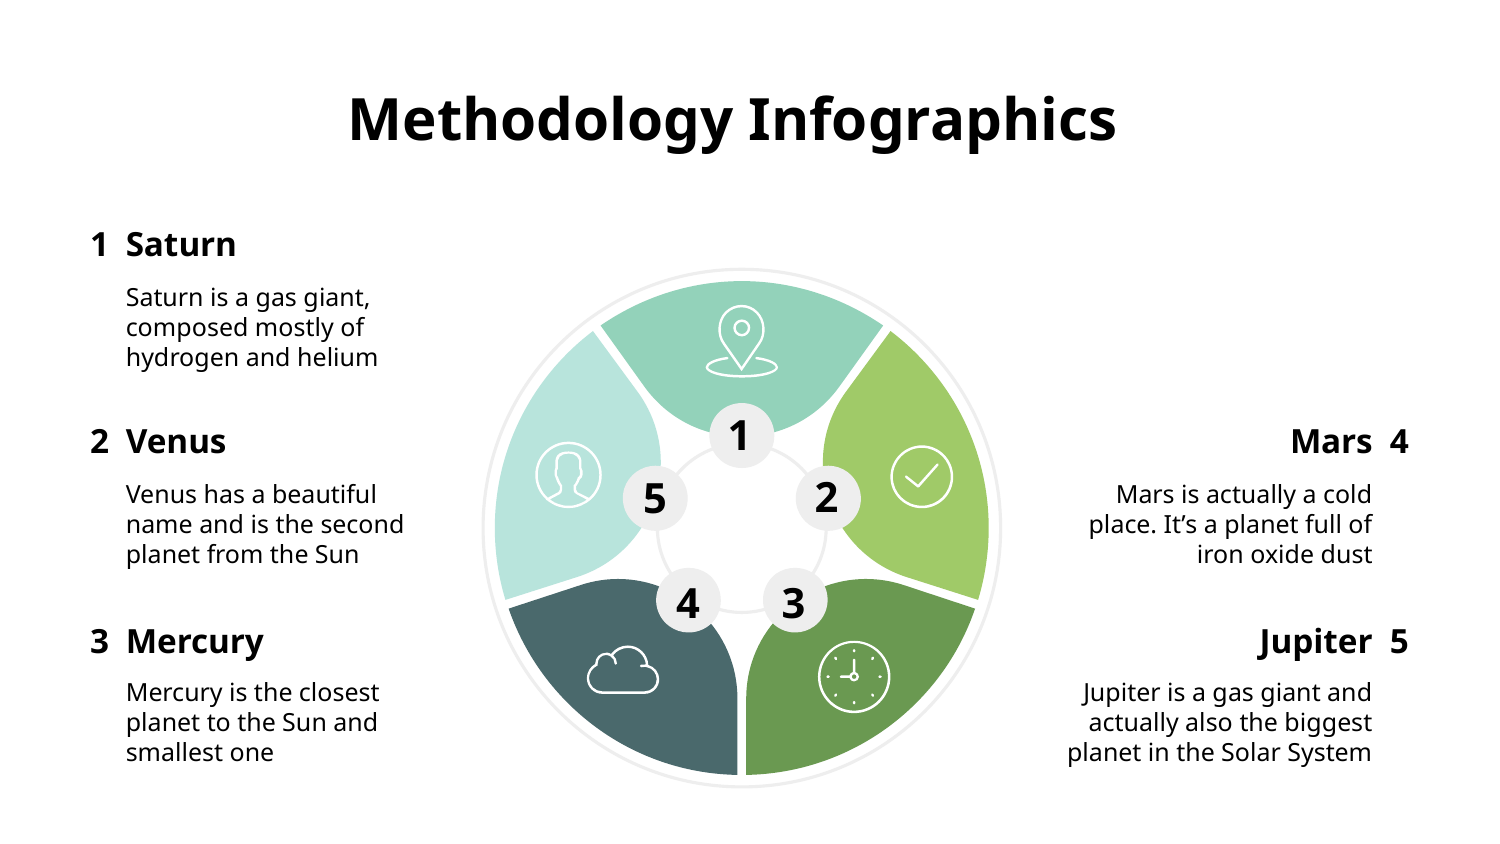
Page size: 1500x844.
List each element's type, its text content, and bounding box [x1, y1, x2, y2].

text_box 4 [1373, 419, 1424, 462]
text_box Mercury [126, 619, 323, 662]
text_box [890, 445, 954, 509]
text_box Venus [126, 419, 323, 462]
text_box Saturn [126, 222, 323, 265]
text_box Mercury is the closest planet to the Sun and smallest one [110, 690, 454, 753]
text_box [705, 304, 779, 378]
text_box Jupiter [1176, 619, 1373, 662]
text_box 3 [75, 619, 126, 662]
text_box 1 [75, 222, 126, 265]
text_box 5 [1373, 619, 1424, 662]
text_box Saturn is a gas giant, composed mostly of hydrogen and helium [110, 295, 454, 358]
text_box Mars is actually a cold place. It’s a planet full of iron oxide dust [1044, 492, 1388, 555]
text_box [482, 269, 1001, 788]
text_box 2 [75, 419, 126, 462]
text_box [817, 640, 891, 714]
title Methodology Infographics [75, 67, 1390, 146]
text_box Mars [1176, 419, 1373, 462]
text_box Venus has a beautiful name and is the second planet from the Sun [110, 492, 454, 555]
text_box Jupiter is a gas giant and actually also the biggest planet in the Solar System [1044, 690, 1388, 753]
